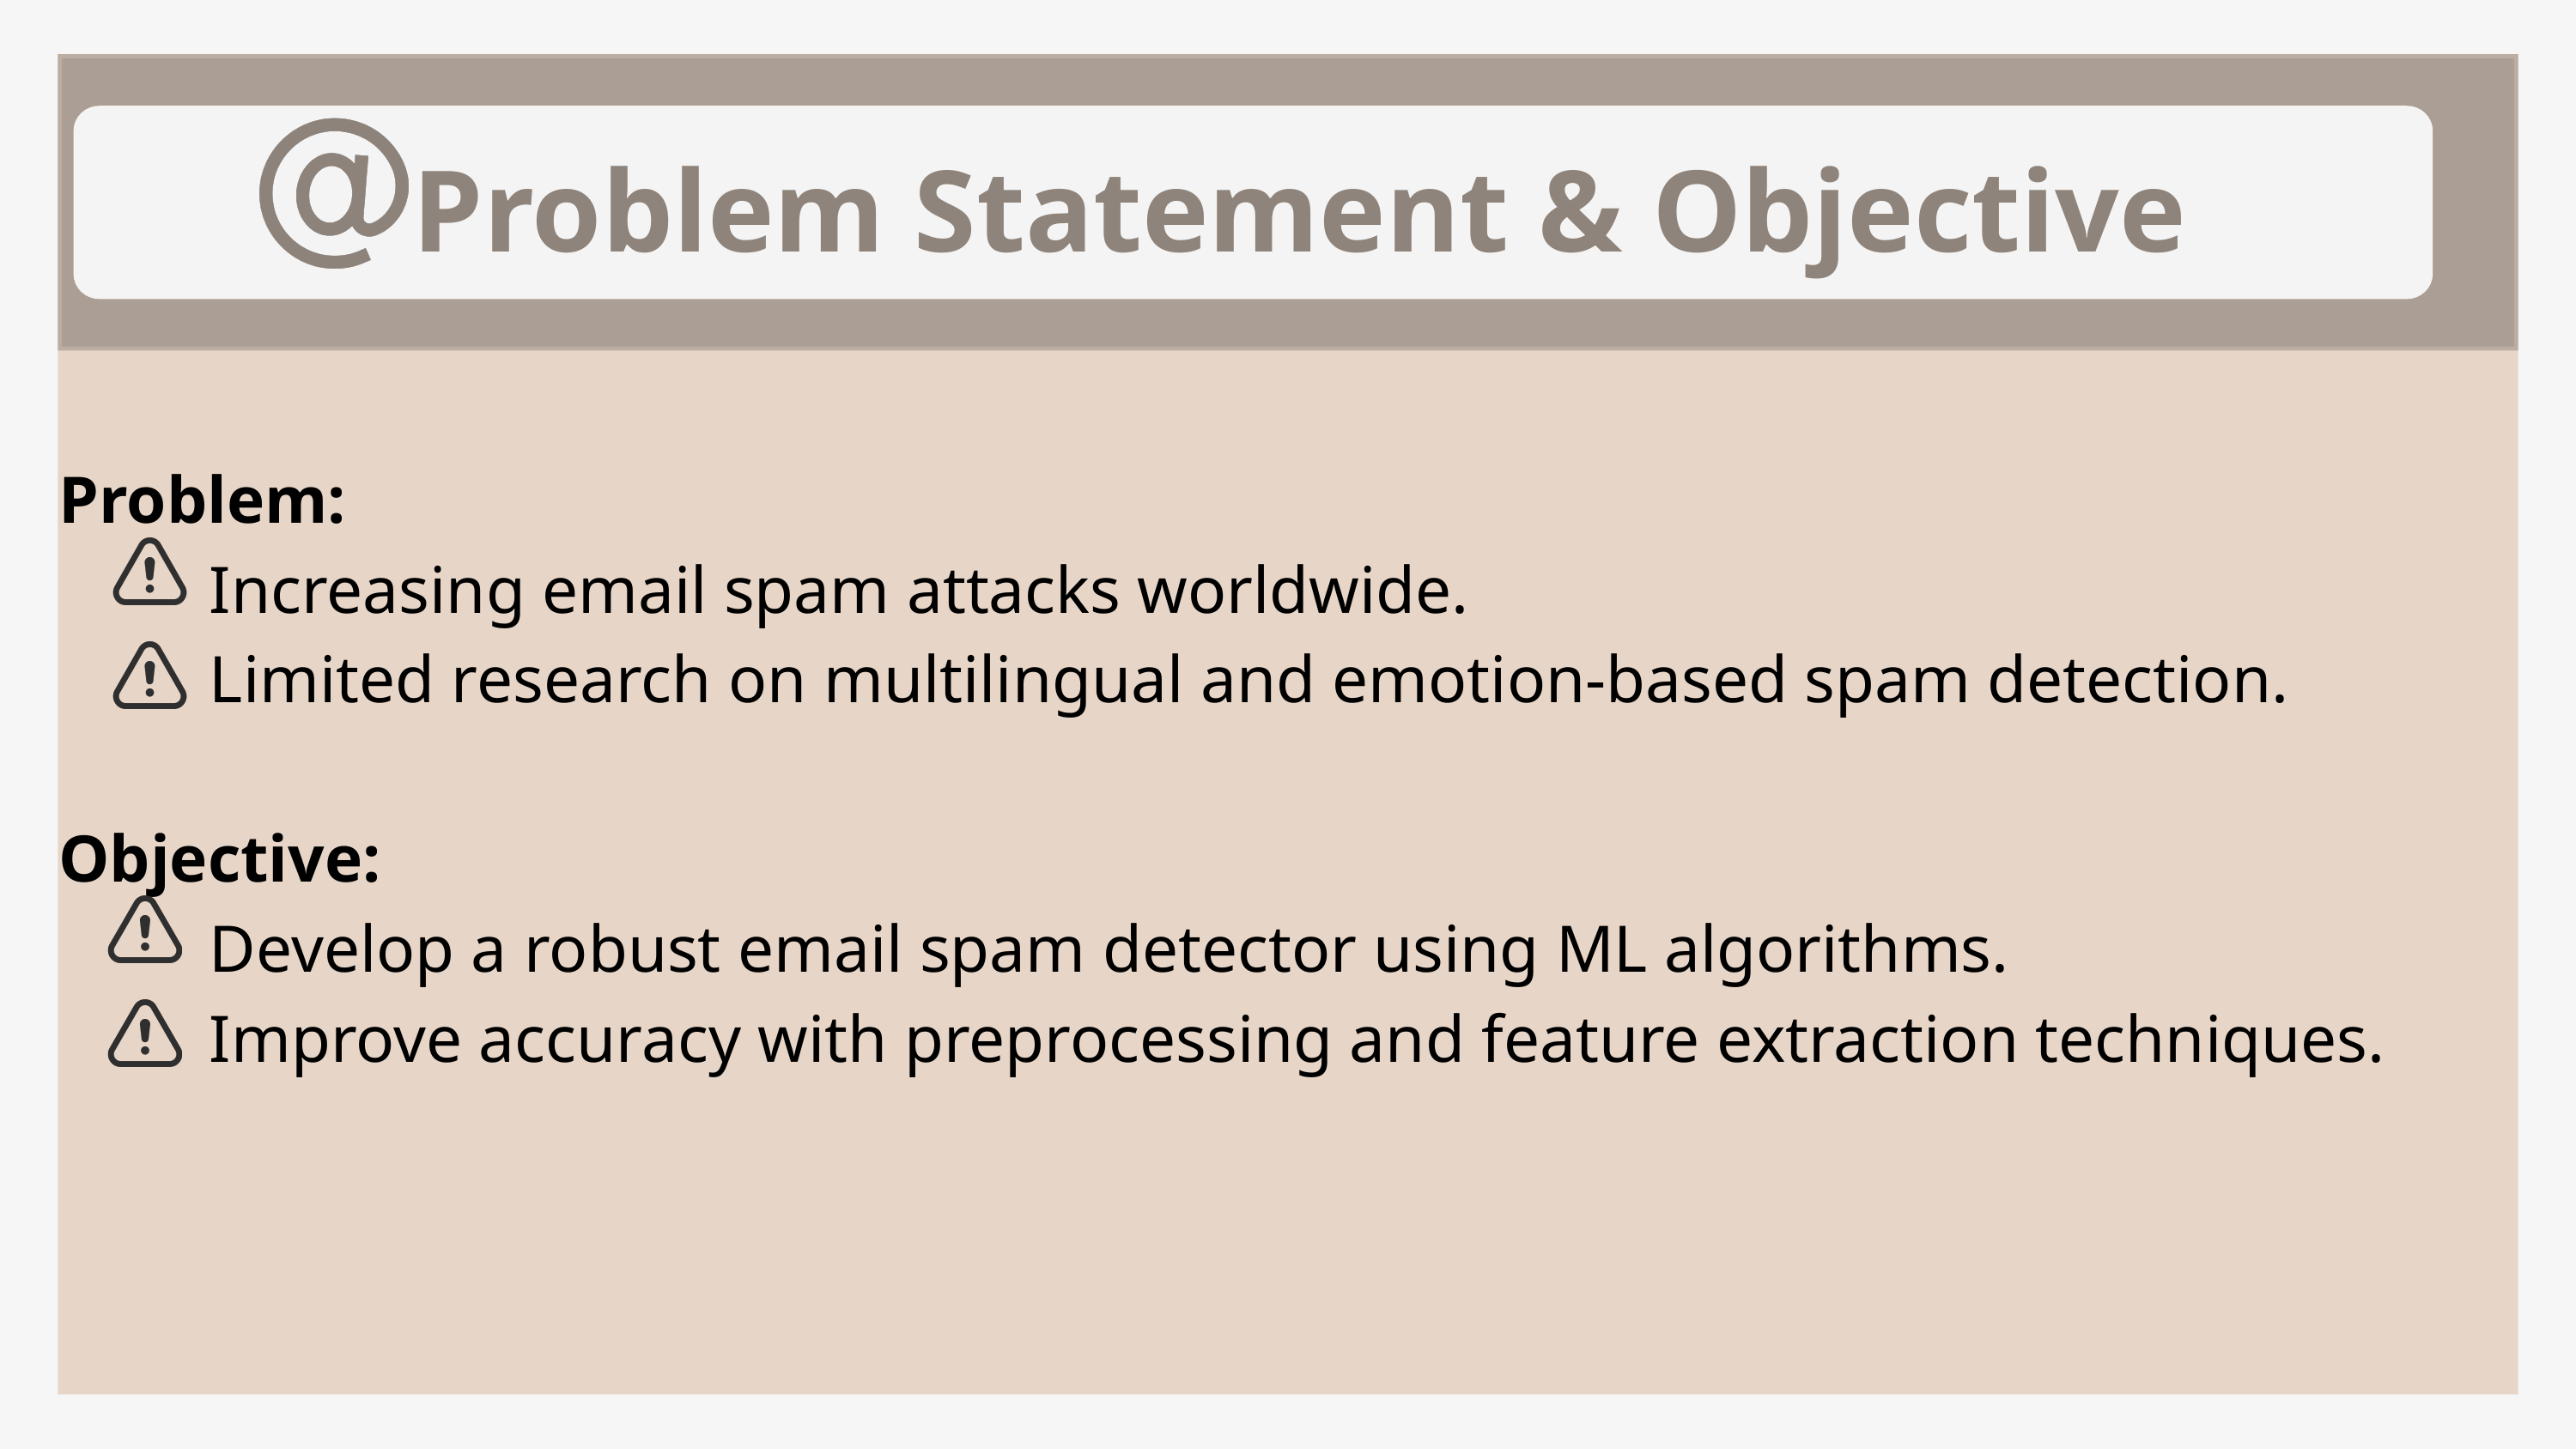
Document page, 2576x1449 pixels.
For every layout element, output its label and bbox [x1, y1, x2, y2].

text_box [58, 359, 2518, 1395]
text_box [58, 53, 2518, 351]
text_box [75, 106, 2432, 298]
